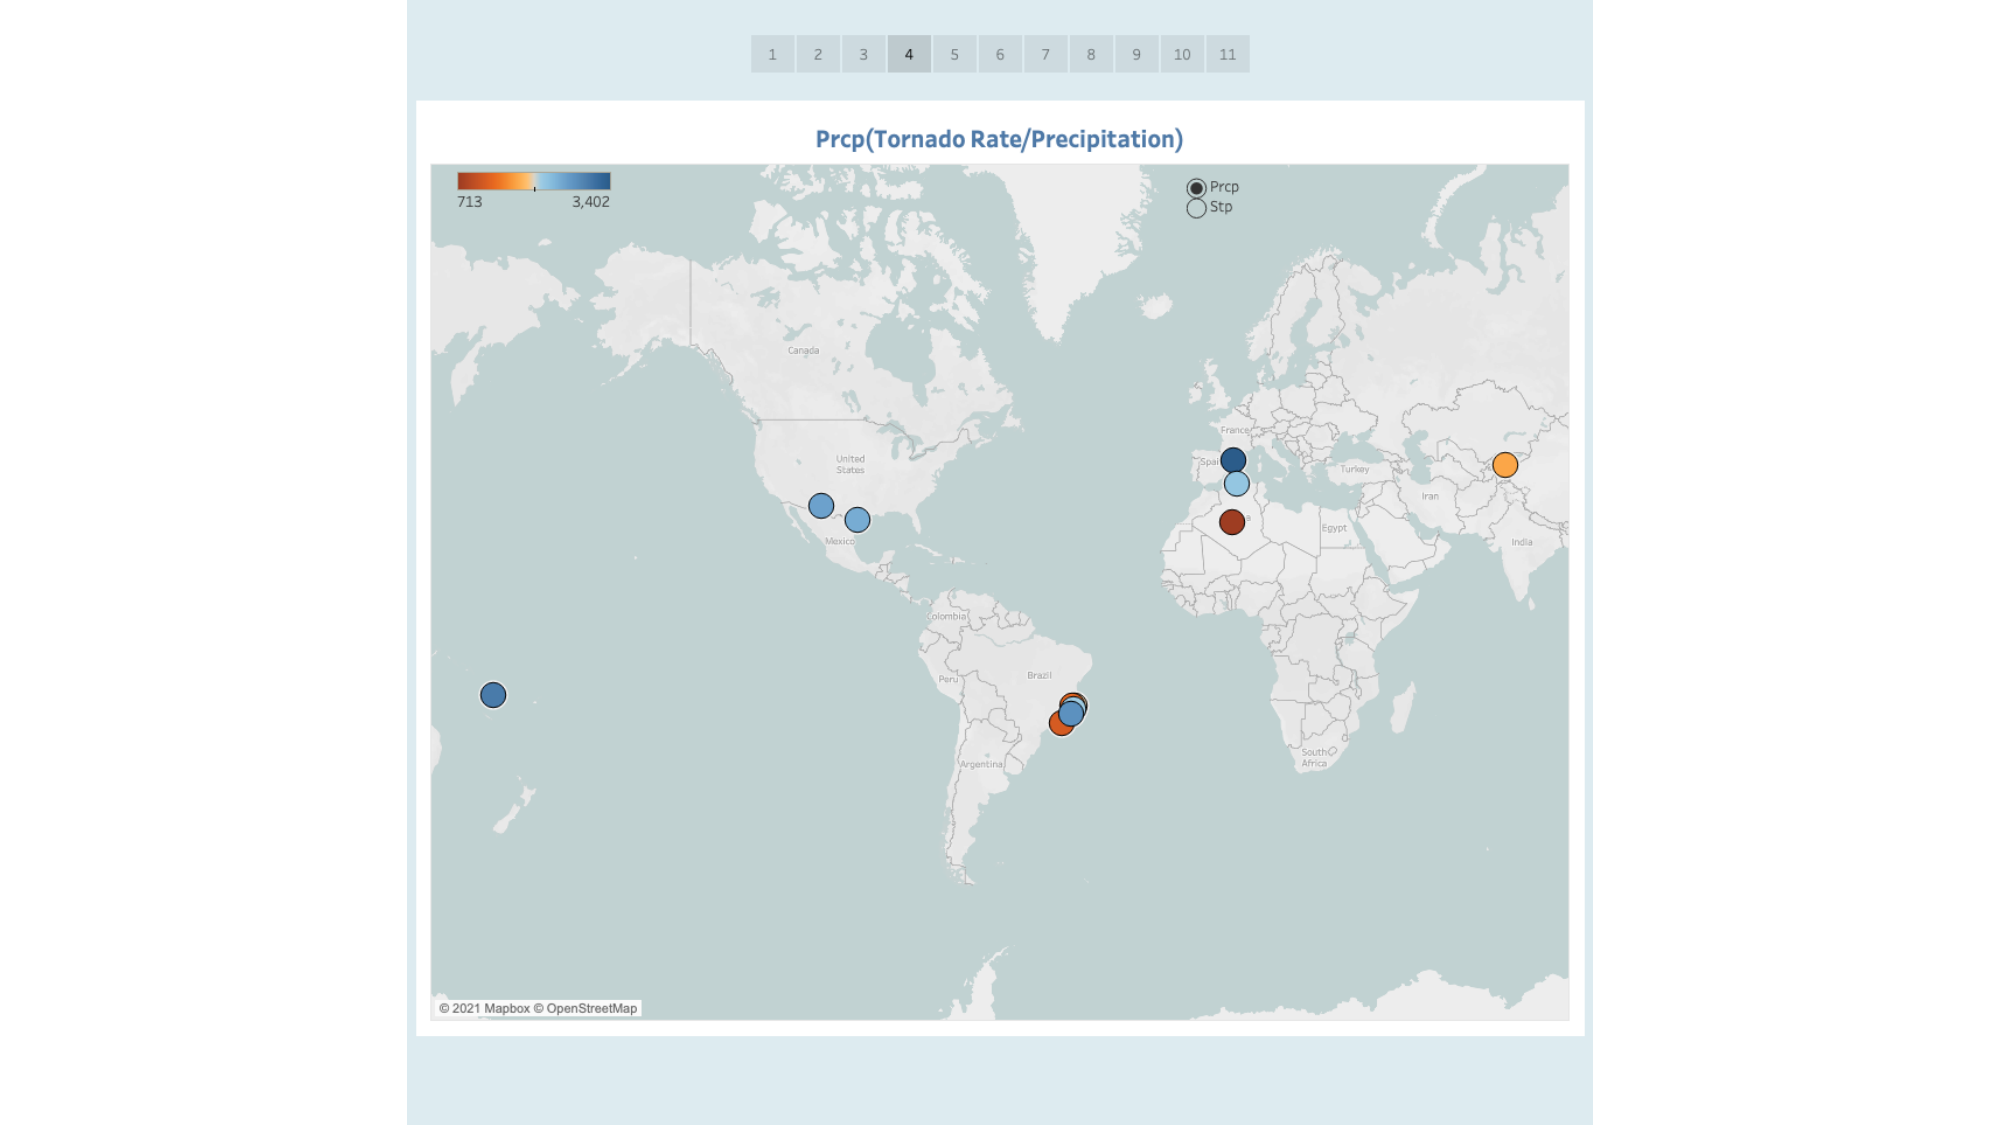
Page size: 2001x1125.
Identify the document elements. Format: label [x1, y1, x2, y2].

picture [407, 0, 1593, 1125]
